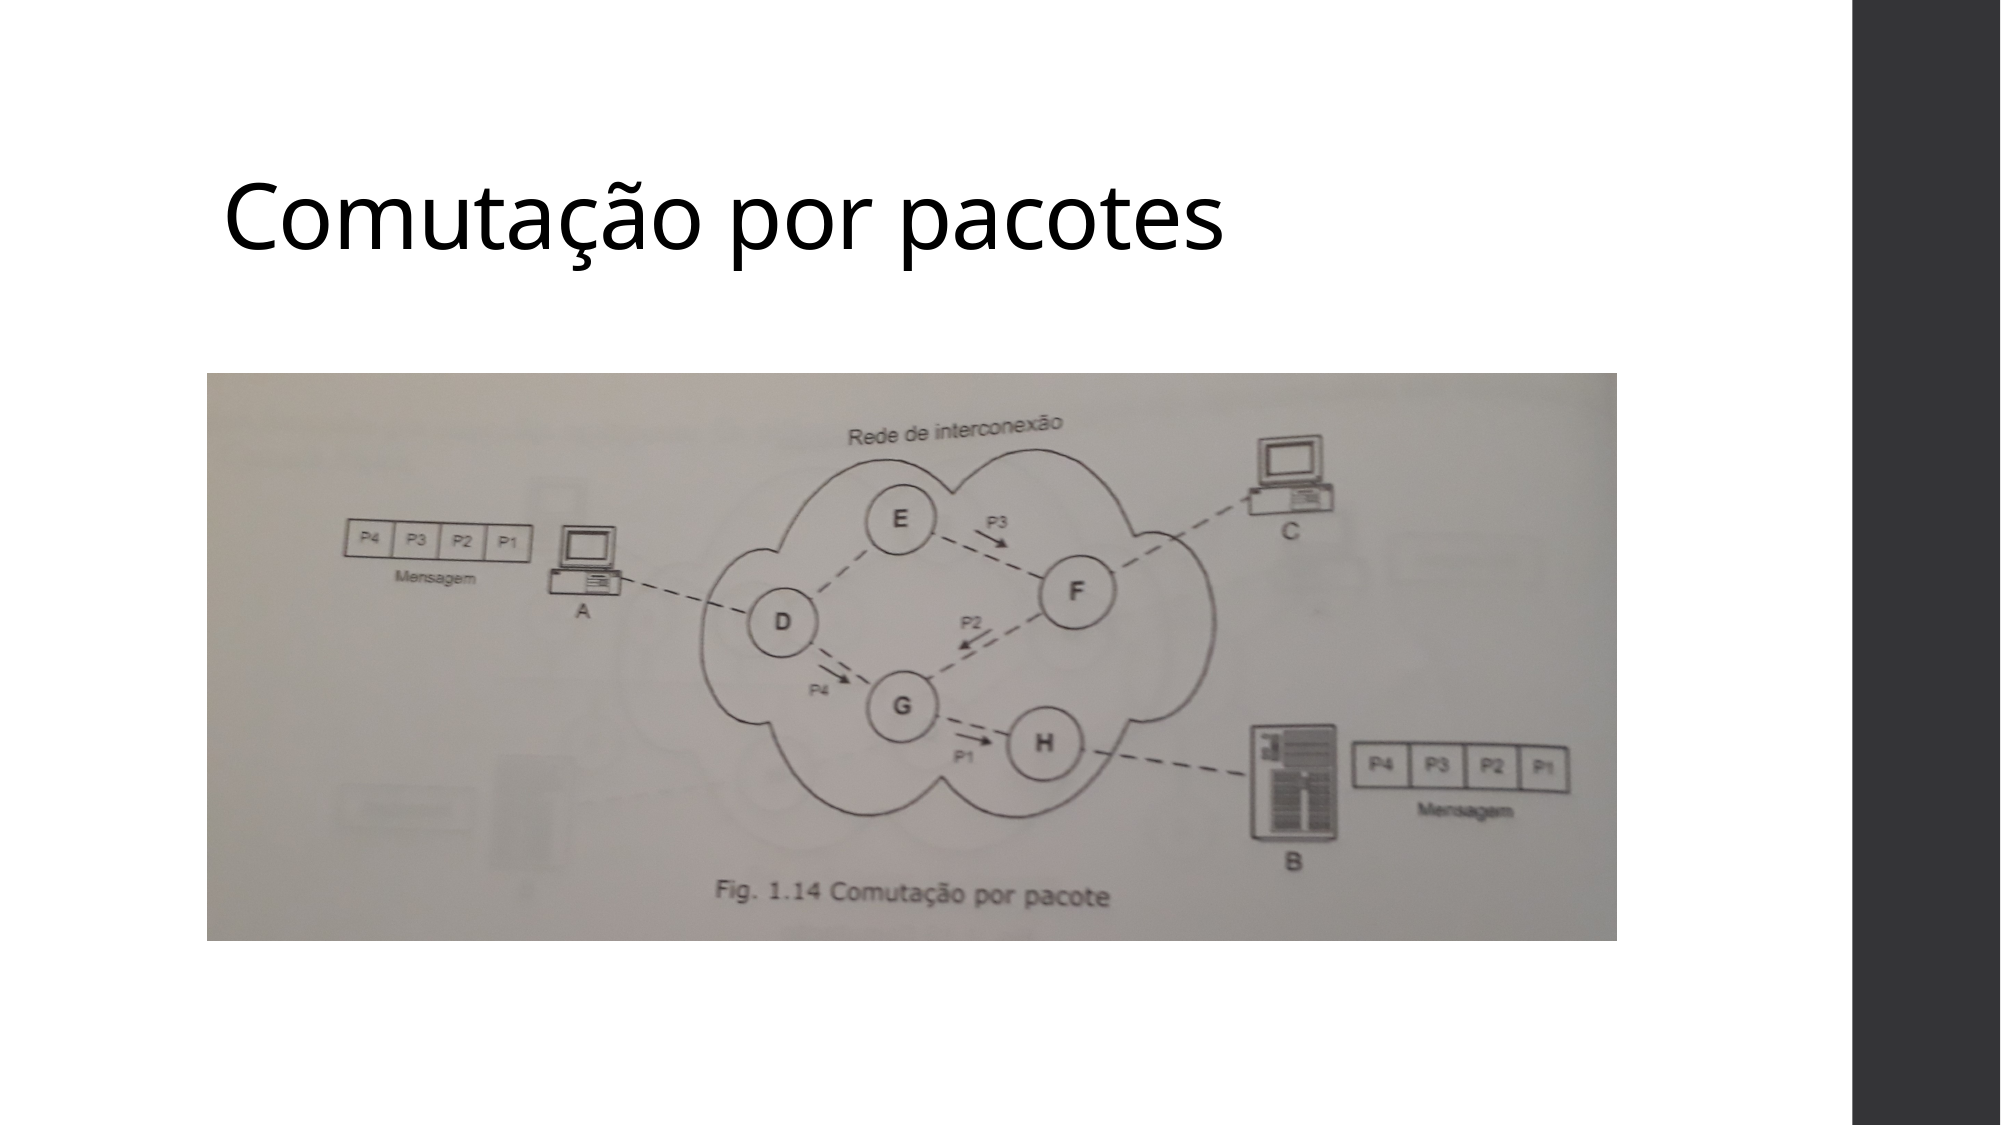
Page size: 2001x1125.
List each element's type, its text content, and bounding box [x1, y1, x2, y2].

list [206, 373, 1618, 941]
title Comutação por pacotes [206, 60, 1797, 278]
